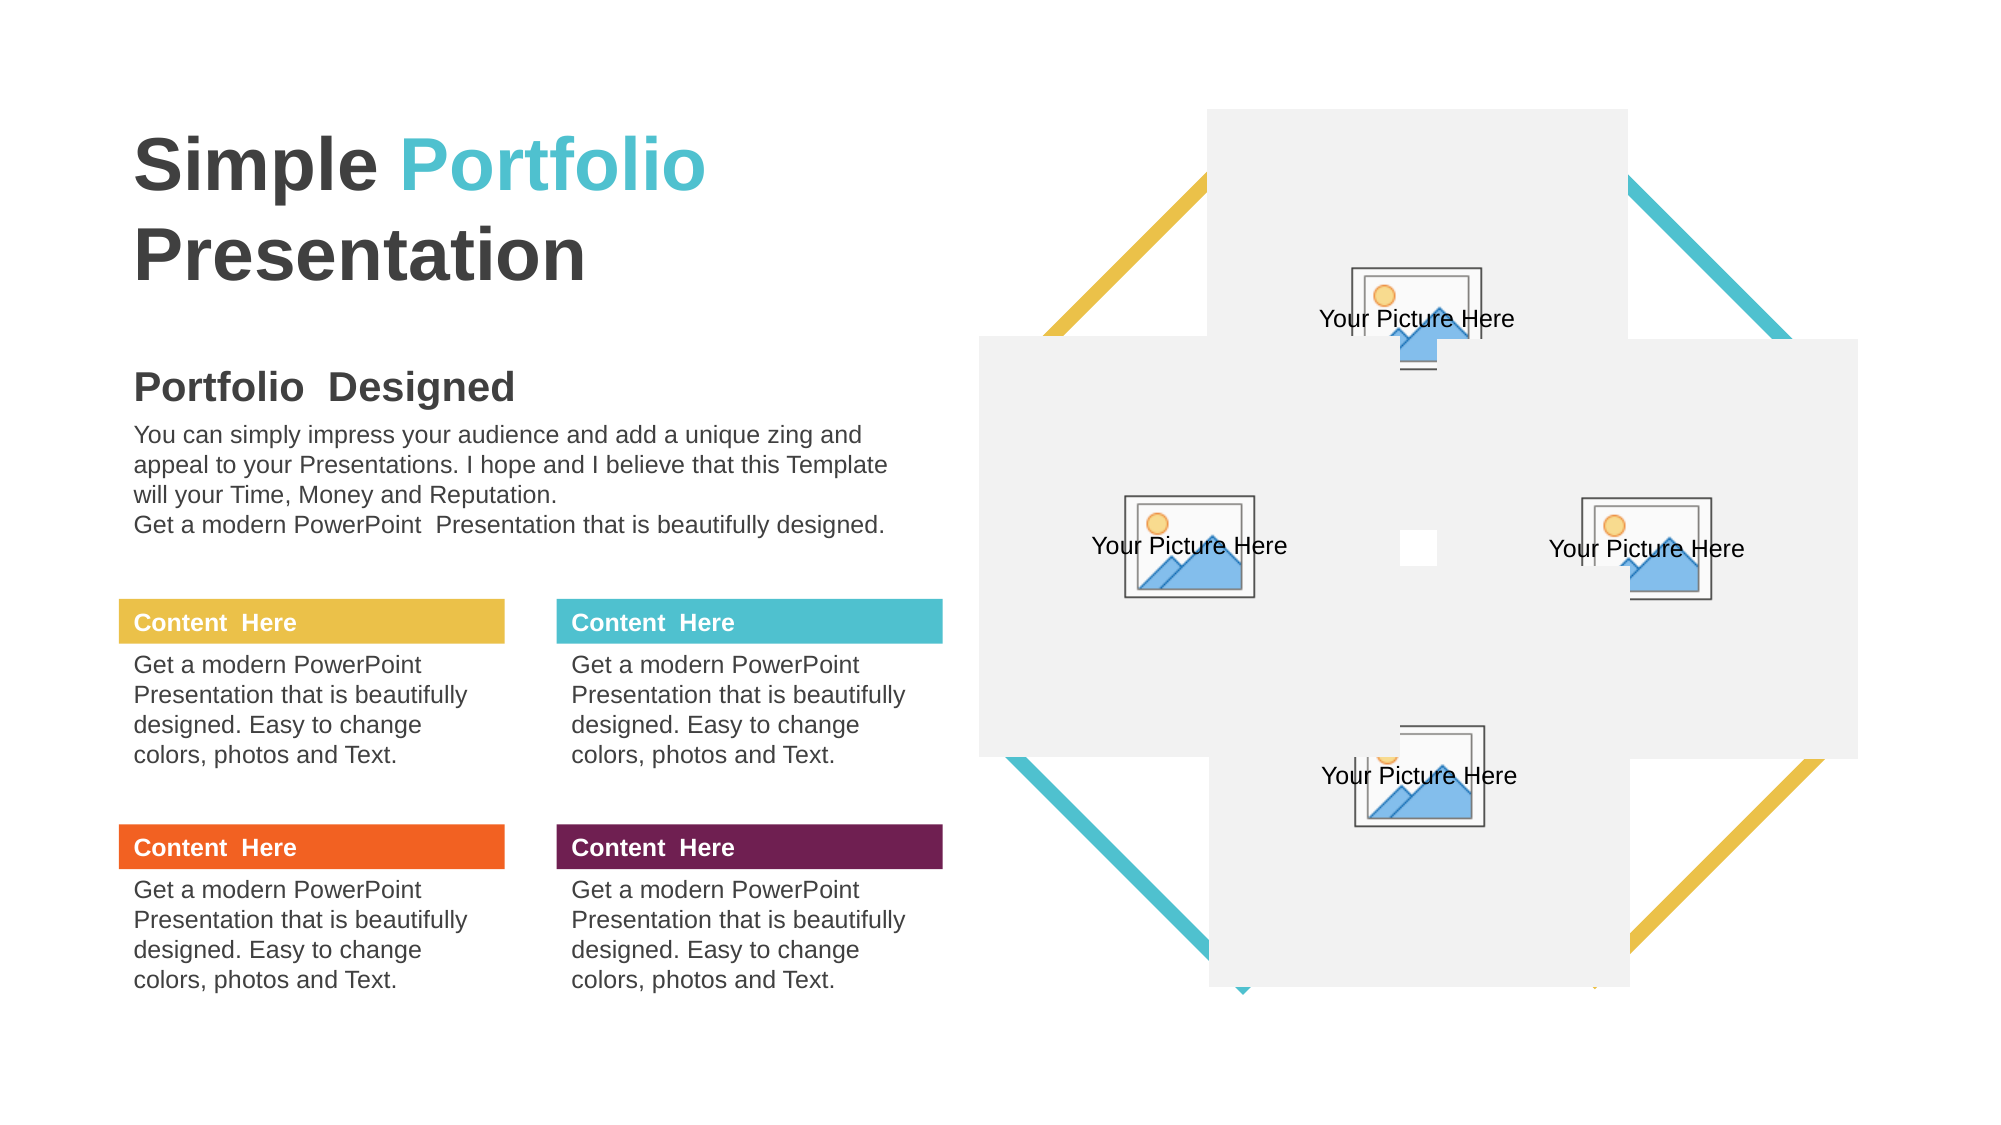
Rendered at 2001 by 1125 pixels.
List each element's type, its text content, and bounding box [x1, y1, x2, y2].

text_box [556, 598, 943, 778]
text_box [118, 352, 939, 548]
text_box Simple Portfolio Presentation [118, 108, 810, 304]
picture [979, 108, 1858, 988]
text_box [118, 824, 505, 1003]
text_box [556, 824, 943, 1003]
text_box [118, 598, 505, 778]
